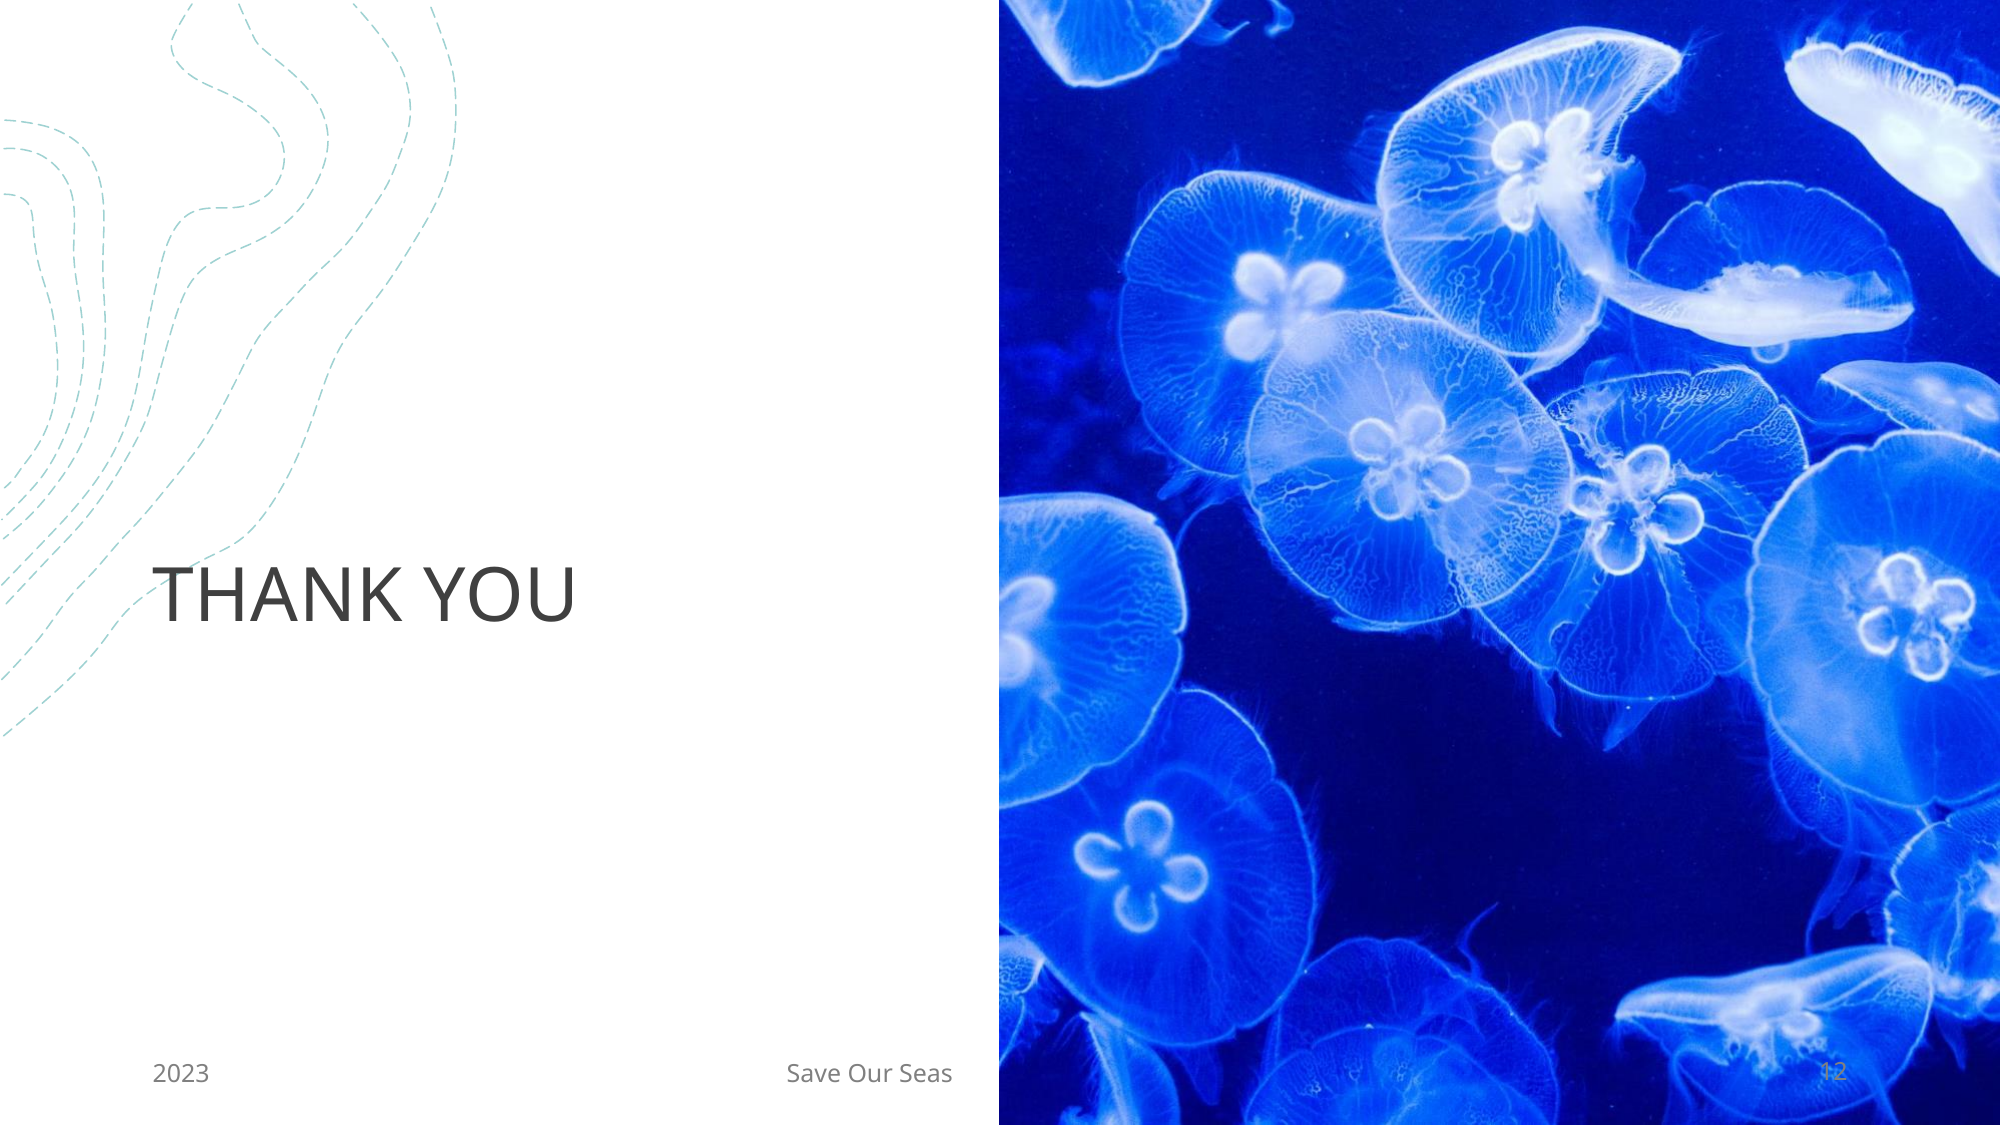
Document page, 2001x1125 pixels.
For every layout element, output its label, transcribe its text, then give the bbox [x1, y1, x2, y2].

footer Save Our Seas [517, 1042, 968, 1103]
picture [999, 0, 2000, 1125]
slide_number 2023 [138, 1042, 438, 1103]
title THANK YOU [138, 427, 782, 645]
